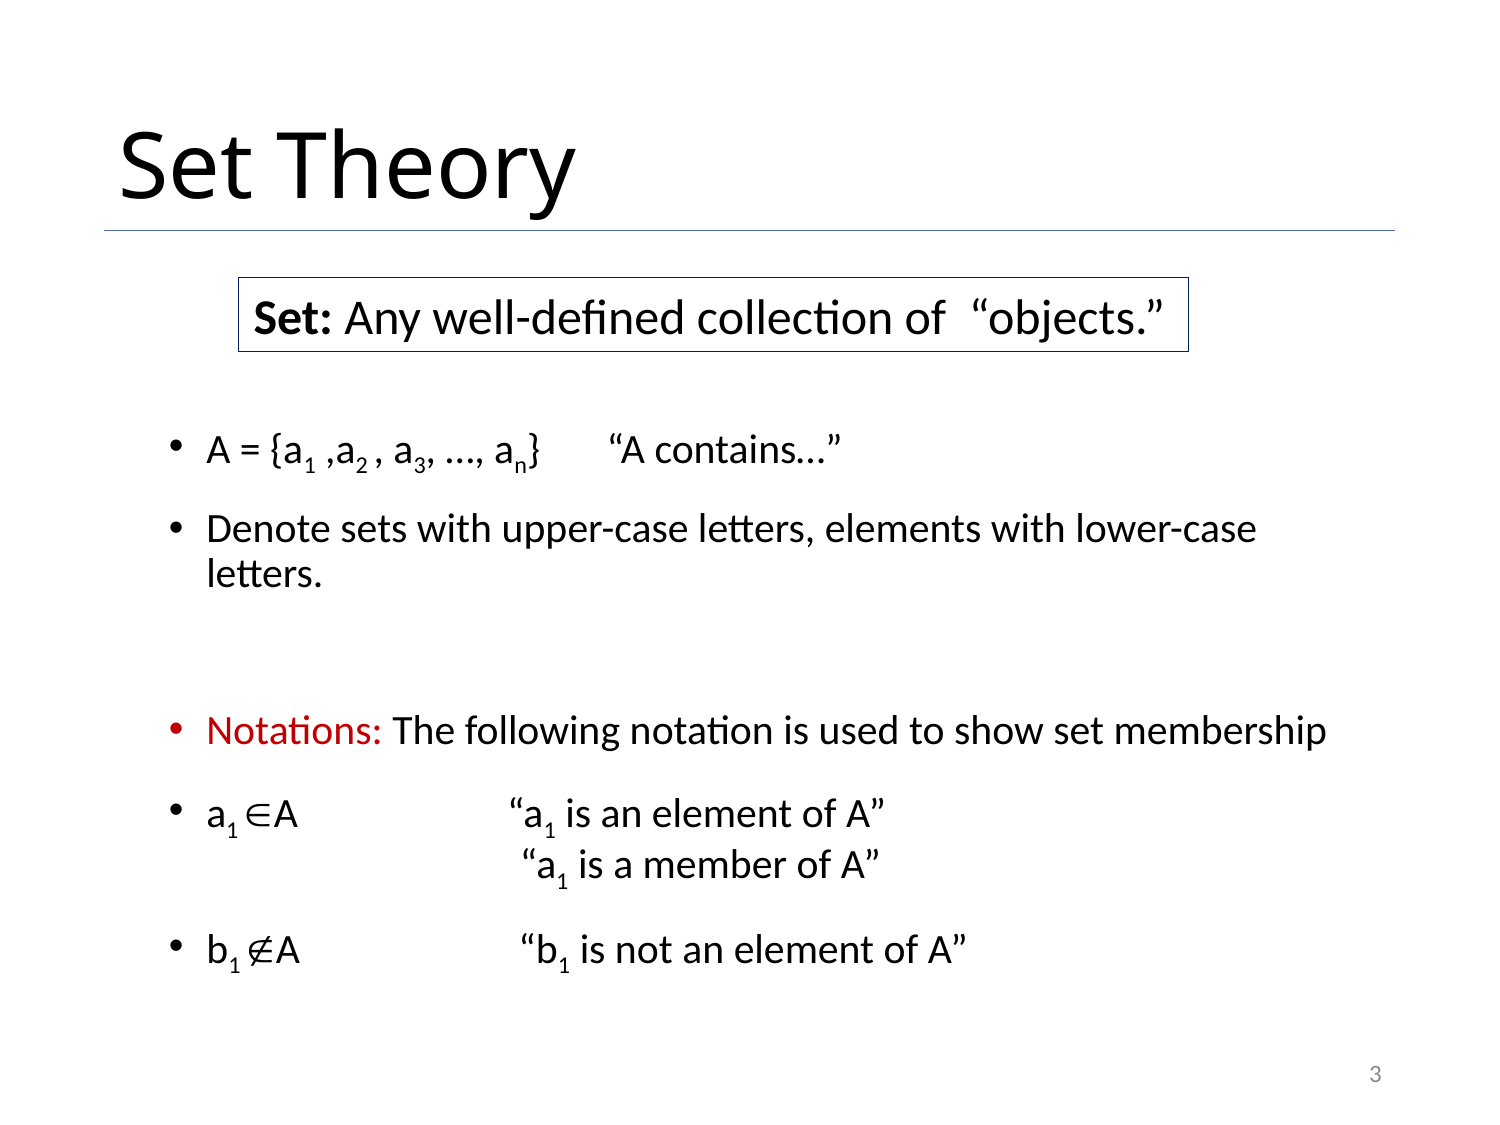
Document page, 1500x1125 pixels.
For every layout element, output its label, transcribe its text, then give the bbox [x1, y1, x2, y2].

title Set Theory [103, 59, 1397, 278]
text_box Set: Any well-defined collection of “objects.” [238, 278, 1189, 352]
slide_number 3 [1059, 1042, 1397, 1103]
list A = {a1 ,a2 , a3, …, an} “A contains…” Denote sets with upper-case letters, elements with lower-case letters. Notations: The following notation is used to show set membership a1 A “a1 is an element of A” “a1 is a member of A” b1 A “b1 is not an element of A” [153, 414, 1397, 1041]
